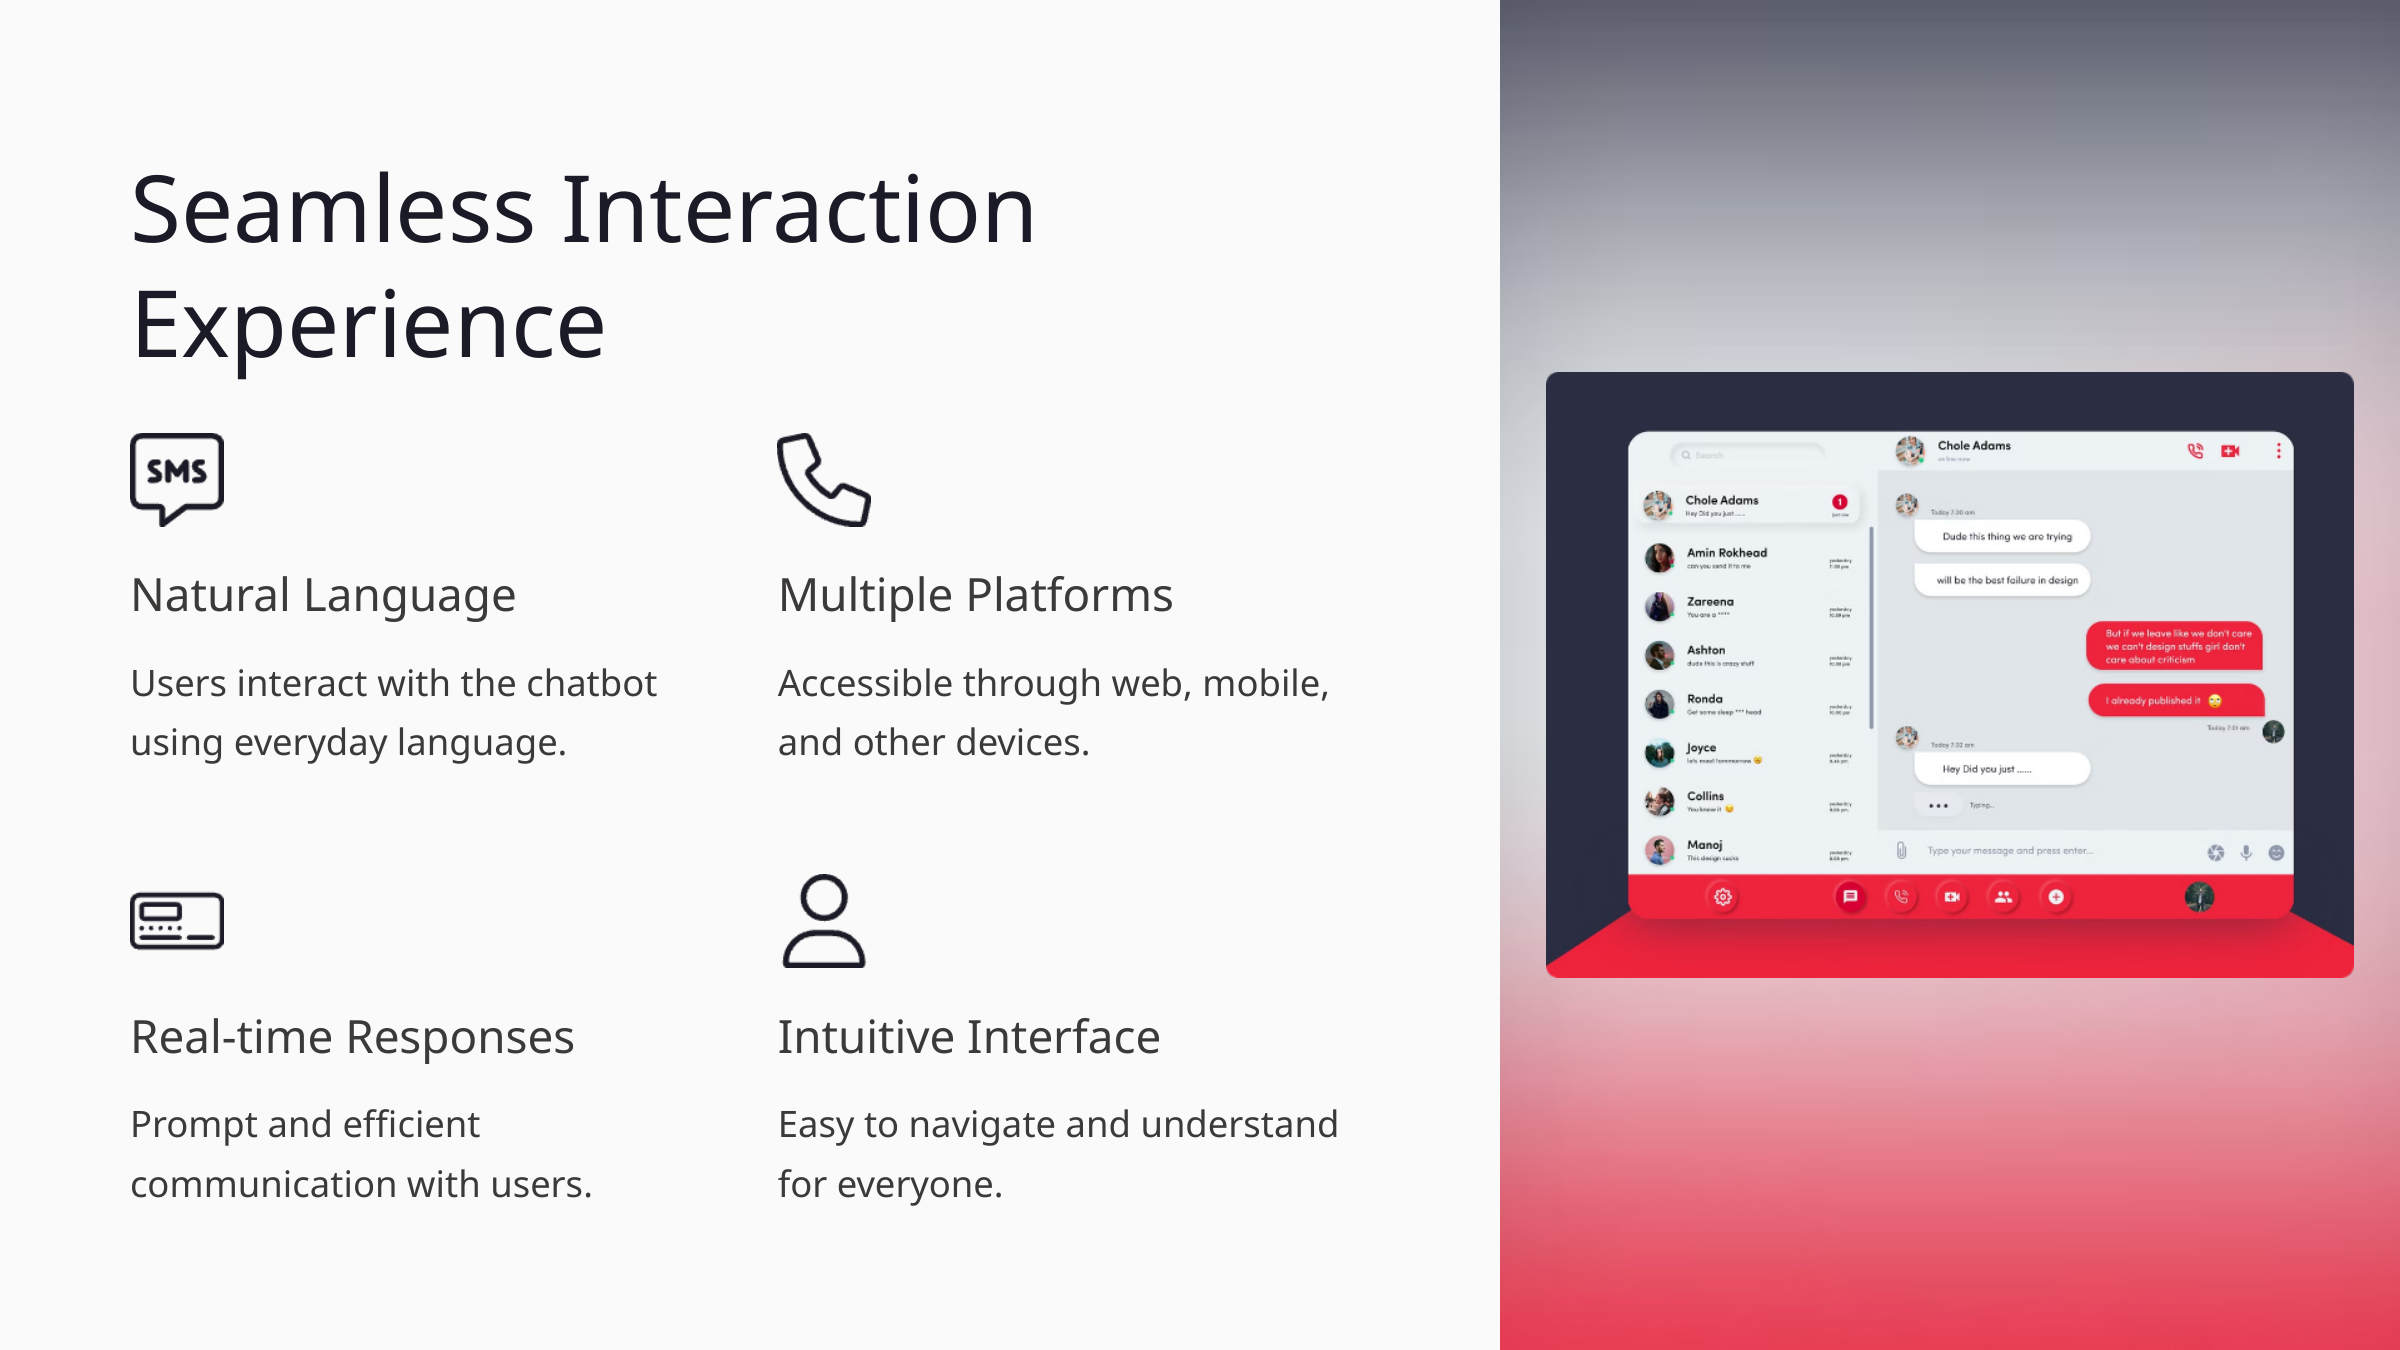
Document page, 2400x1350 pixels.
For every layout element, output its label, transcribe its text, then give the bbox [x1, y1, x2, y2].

picture [130, 874, 224, 968]
text_box Seamless Interaction Experience [130, 145, 1370, 378]
text_box Real-time Responses [130, 1005, 596, 1064]
text_box Intuitive Interface [777, 1005, 1243, 1064]
picture [777, 874, 871, 968]
text_box Easy to navigate and understand for everyone. [777, 1085, 1370, 1205]
text_box Accessible through web, mobile, and other devices. [777, 644, 1370, 764]
text_box Users interact with the chatbot using everyday language. [130, 644, 722, 764]
picture [777, 433, 871, 527]
picture [1499, 0, 2400, 1350]
text_box Multiple Platforms [777, 563, 1243, 622]
text_box Natural Language [130, 563, 596, 622]
text_box Prompt and efficient communication with users. [130, 1085, 722, 1205]
picture [130, 433, 224, 527]
